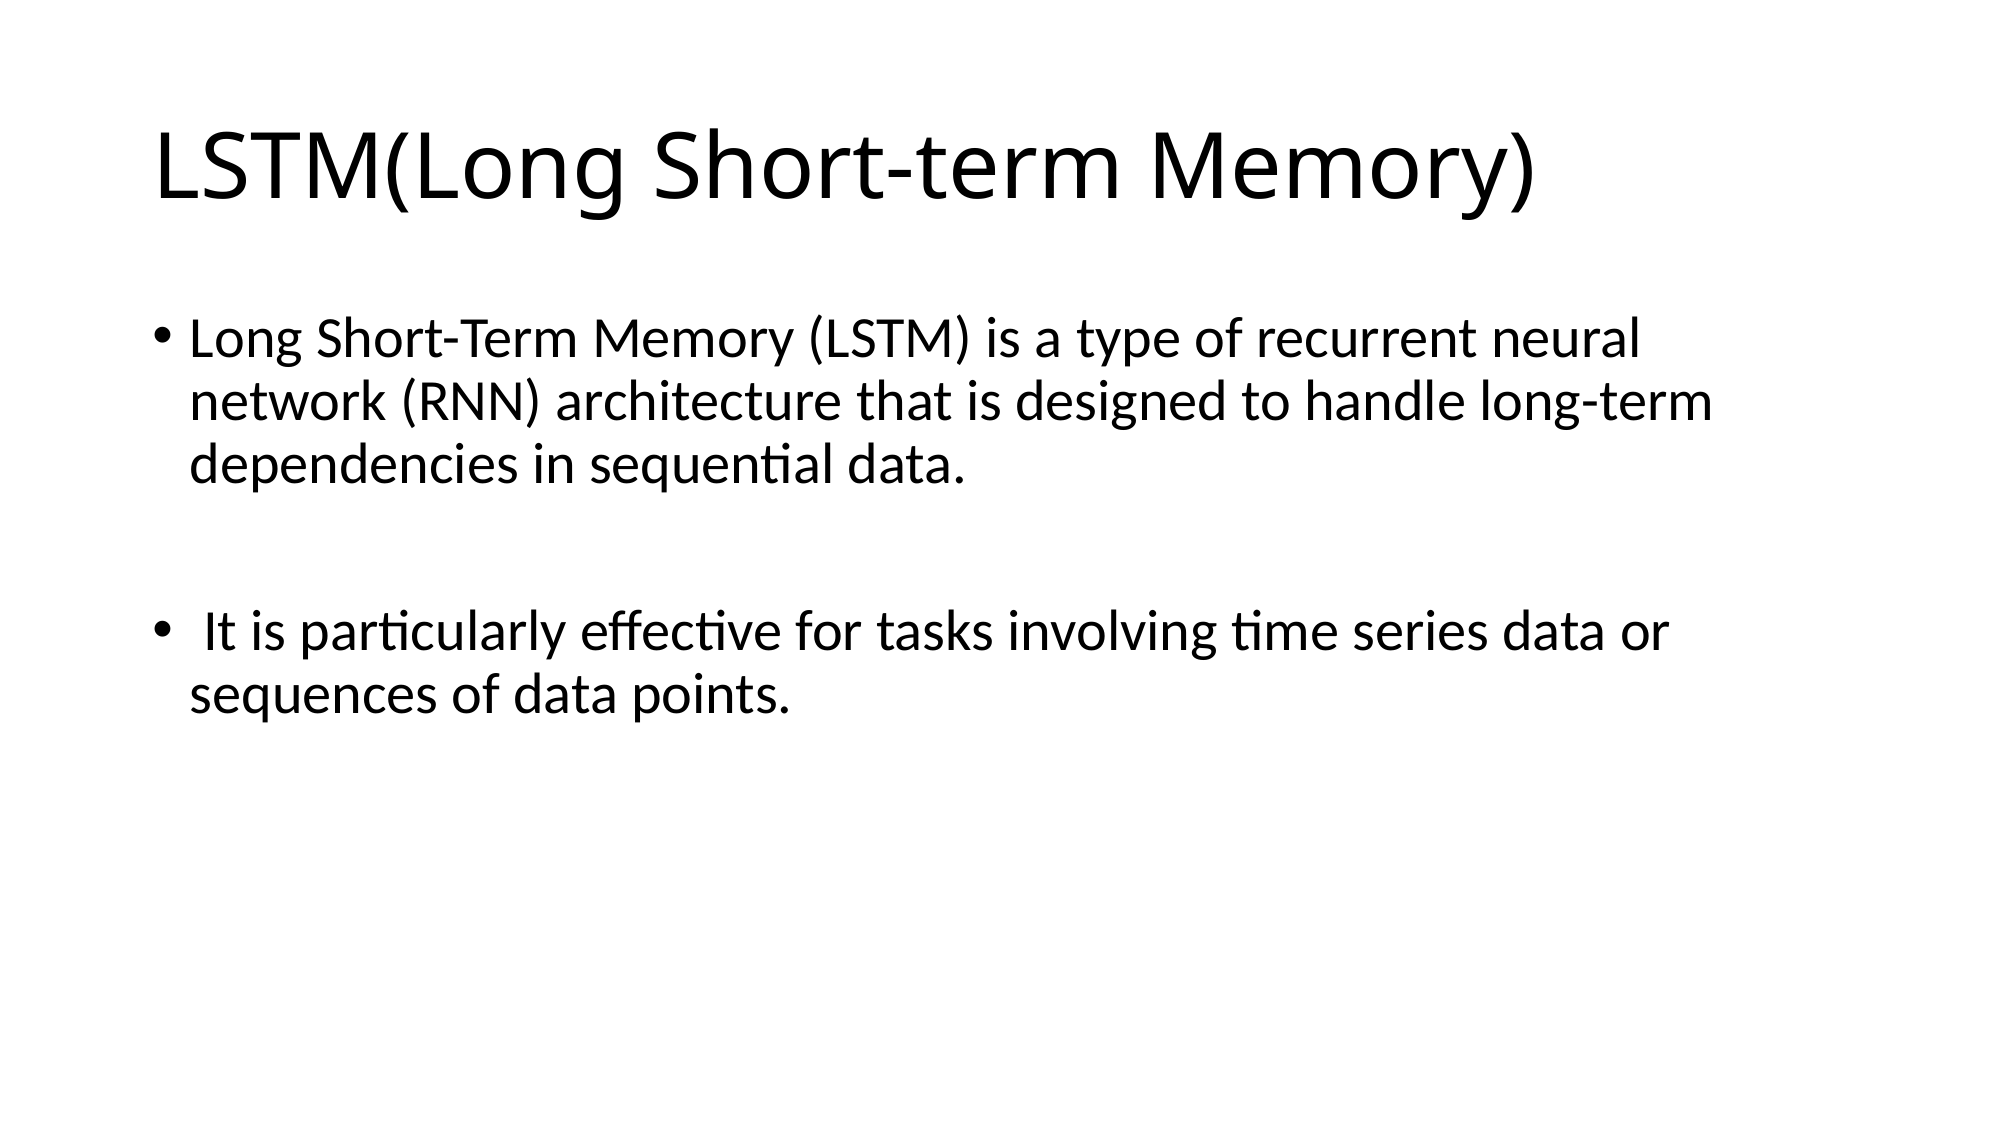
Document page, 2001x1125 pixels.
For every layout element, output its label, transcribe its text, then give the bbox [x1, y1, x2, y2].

list Long Short-Term Memory (LSTM) is a type of recurrent neural network (RNN) architecture that is designed to handle long-term dependencies in sequential data. It is particularly effective for tasks involving time series data or sequences of data points. [137, 299, 1863, 1014]
title LSTM(Long Short-term Memory) [137, 59, 1863, 278]
